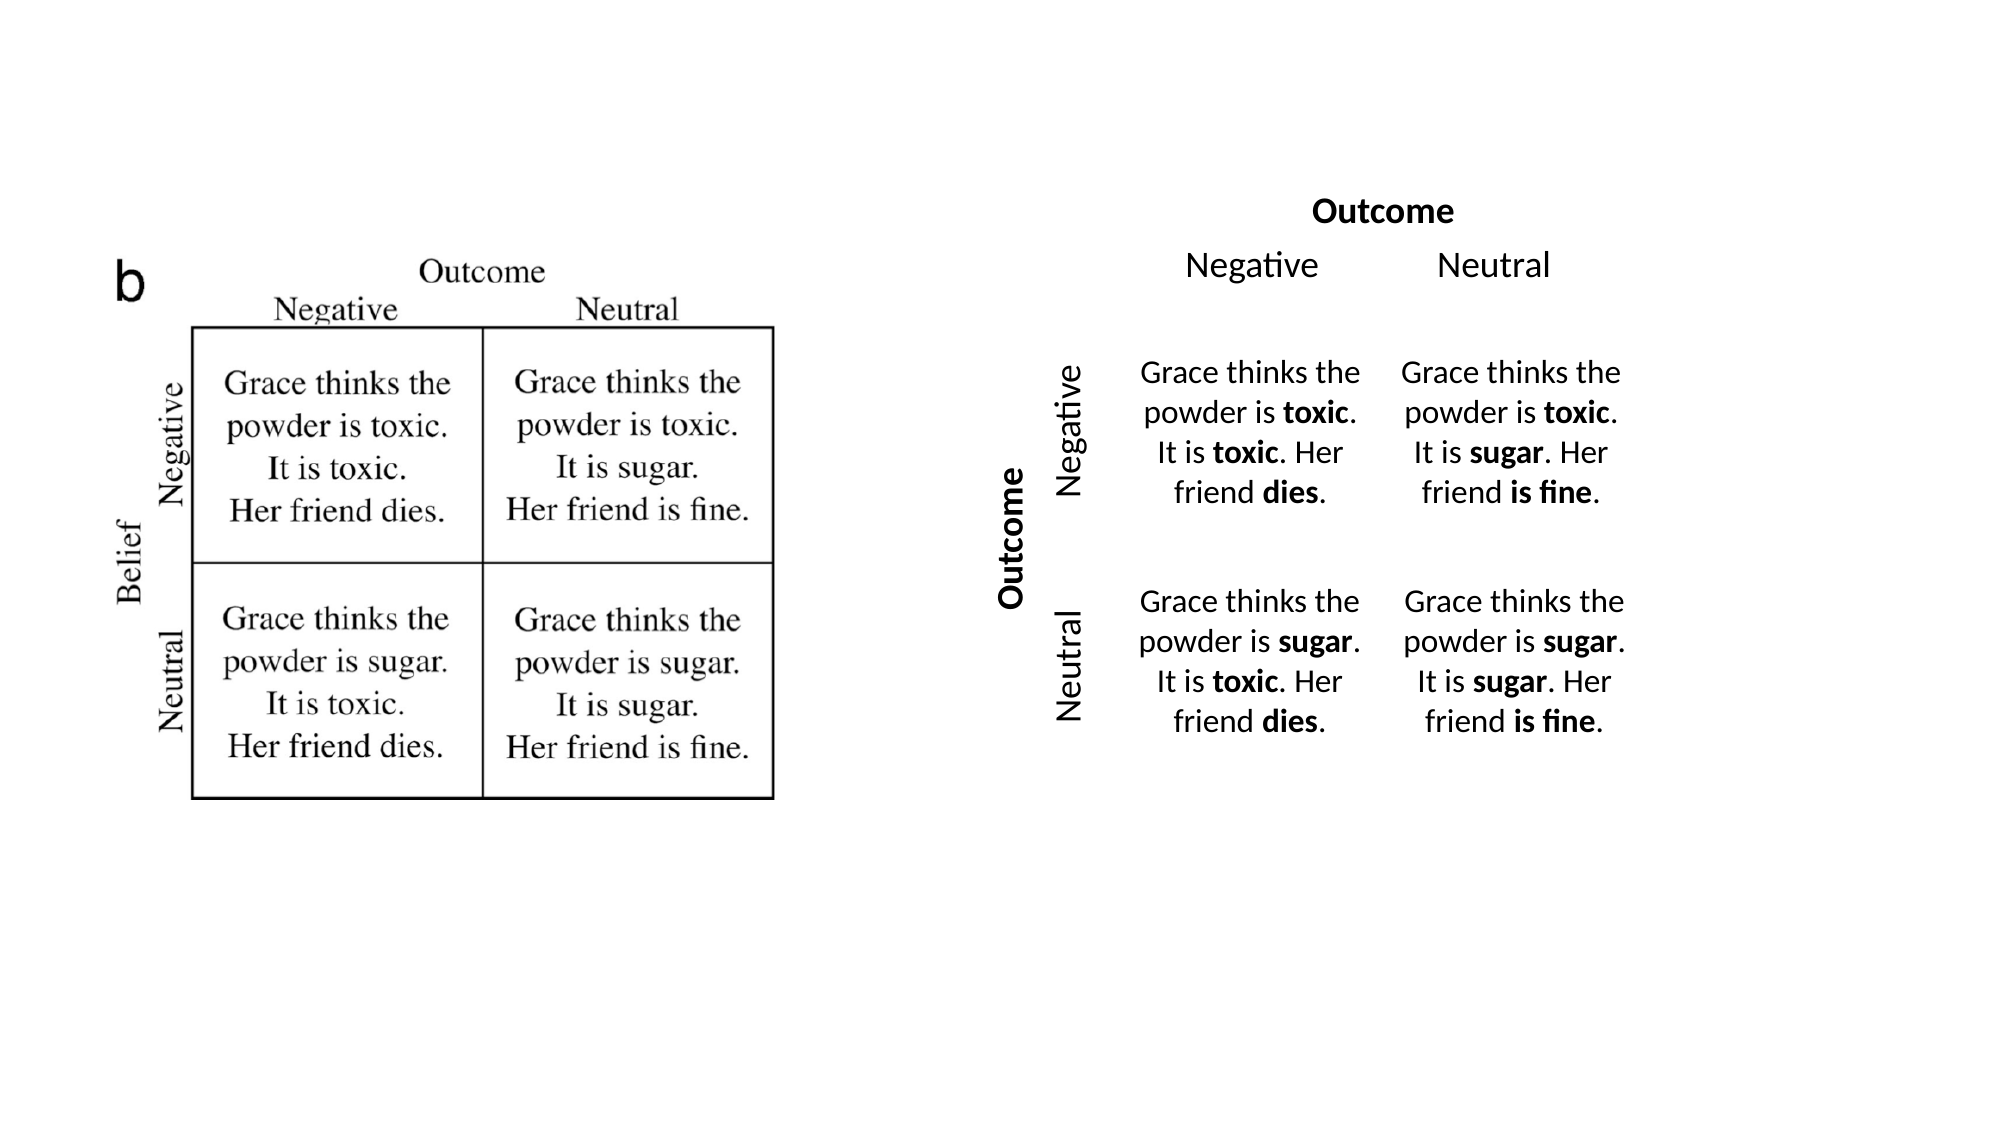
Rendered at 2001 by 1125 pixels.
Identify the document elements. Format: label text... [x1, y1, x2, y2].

text_box Negative [1035, 349, 1096, 514]
text_box Neutral [1422, 232, 1566, 293]
text_box Outcome [1297, 178, 1471, 238]
picture [72, 232, 799, 820]
text_box Grace thinks the powder is toxic. It is toxic. Her friend dies. [1124, 342, 1377, 518]
text_box Negative [1170, 232, 1335, 293]
text_box Grace thinks the powder is sugar. It is sugar. Her friend is fine. [1382, 571, 1647, 746]
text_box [893, 536, 1181, 655]
text_box Grace thinks the powder is sugar. It is toxic. Her friend dies. [1119, 571, 1381, 746]
text_box Grace thinks the powder is toxic. It is sugar. Her friend is fine. [1385, 342, 1638, 518]
